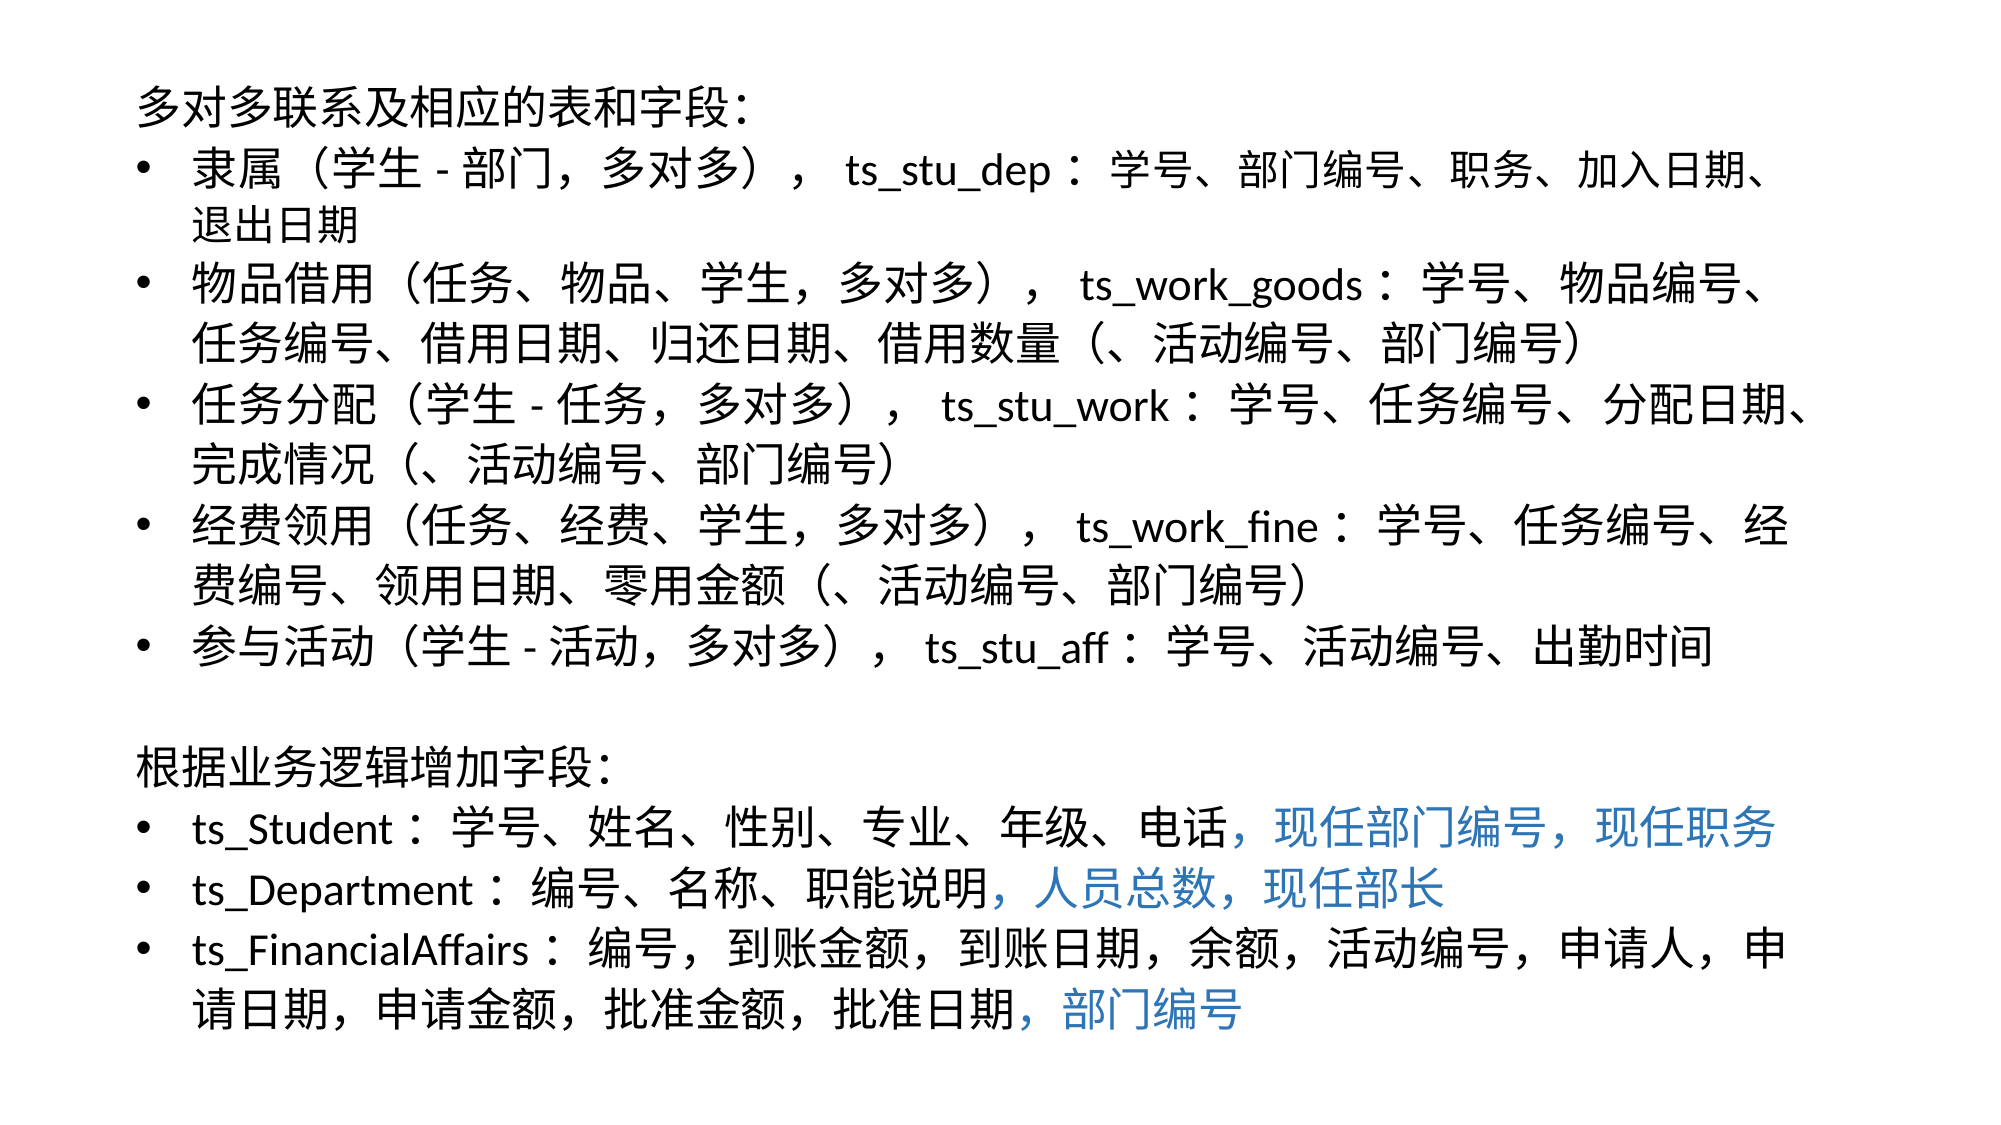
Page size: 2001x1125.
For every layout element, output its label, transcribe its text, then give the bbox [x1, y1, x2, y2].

text_box 多对多联系及相应的表和字段： 隶属（学生-部门，多对多），ts_stu_dep：学号、部门编号、职务、加入日期、退出日期 物品借用（任务、物品、学生，多对多），ts_work_goods：学号、物品编号、任务编号、借用日期、归还日期、借用数量（、活动编号、部门编号） 任务分配（学生-任务，多对多），ts_stu_work：学号、任务编号、分配日期、完成情况（、活动编号、部门编号） 经费领用（任务、经费、学生，多对多），ts_work_fine：学号、任务编号、经费编号、领用日期、零用金额（、活动编号、部门编号） 参与活动（学生-活动，多对多），ts_stu_aff：学号、活动编号、出勤时间 根据业务逻辑增加字段： ts_Student：学号、姓名、性别、专业、年级、电话，现任部门编号，现任职务 ts_Department：编号、名称、职能说明，人员总数，现任部长 ts_FinancialAffairs：编号，到账金额，到账日期，余额，活动编号，申请人，申请日期，申请金额，批准金额，批准日期，部门编号 [120, 65, 1804, 1125]
